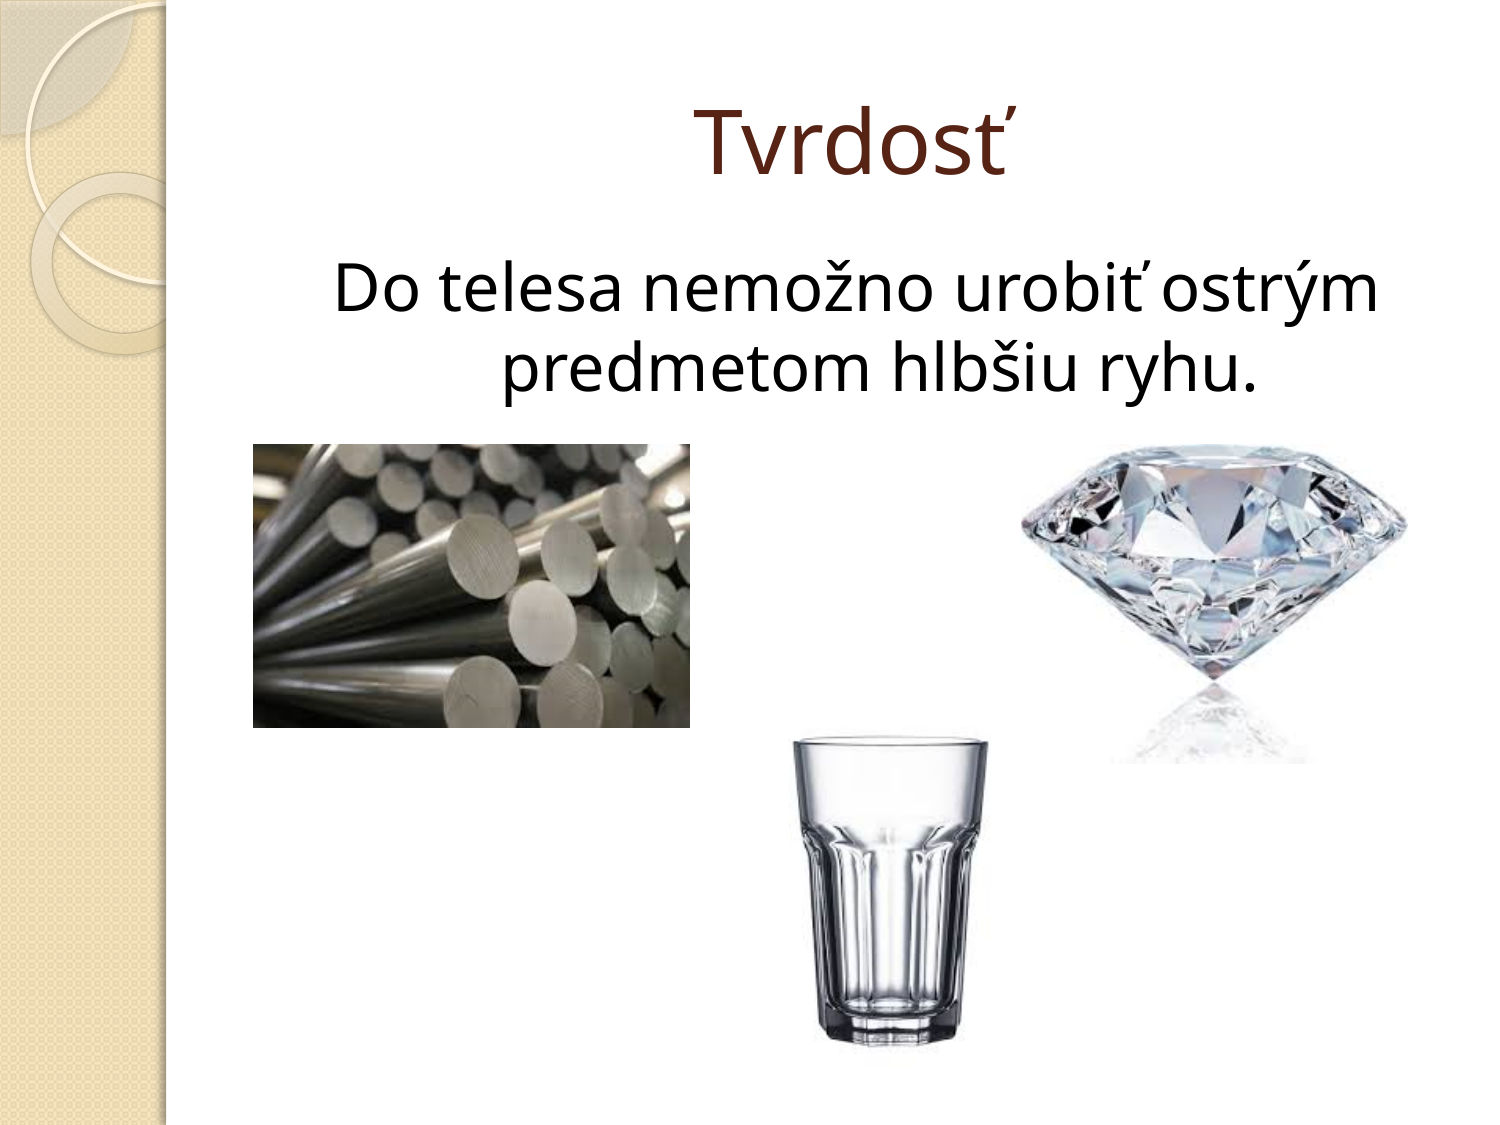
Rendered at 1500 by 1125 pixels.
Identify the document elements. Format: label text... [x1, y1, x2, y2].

list Do telesa nemožno urobiť ostrým predmetom hlbšiu ryhu. [235, 237, 1466, 1025]
title Tvrdosť [235, 45, 1466, 233]
picture [714, 444, 1408, 1068]
picture [253, 444, 690, 728]
